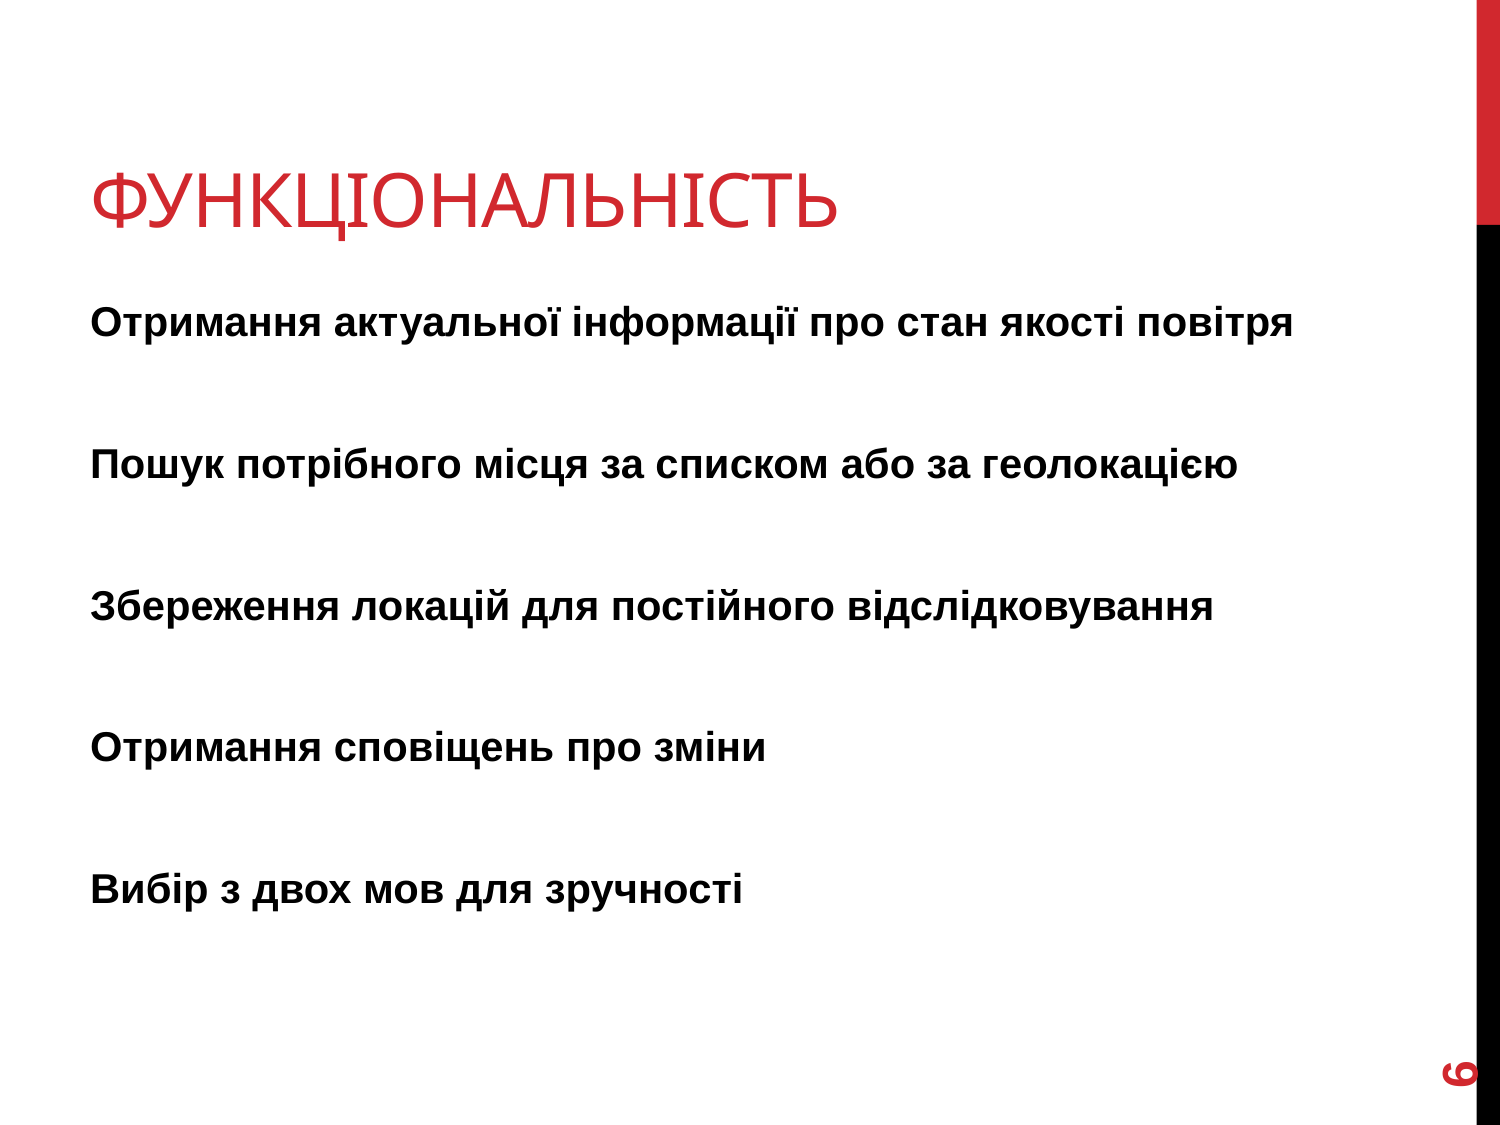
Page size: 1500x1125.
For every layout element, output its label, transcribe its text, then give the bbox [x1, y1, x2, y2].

title Функціональність [75, 25, 1025, 250]
list Отримання актуальної інформації про стан якості повітря Пошук потрібного місця за списком або за геолокацією Збереження локацій для постійного відслідковування Отримання сповіщень про зміни Вибір з двох мов для зручності [75, 287, 1325, 1005]
slide_number 6 [1427, 887, 1488, 1104]
